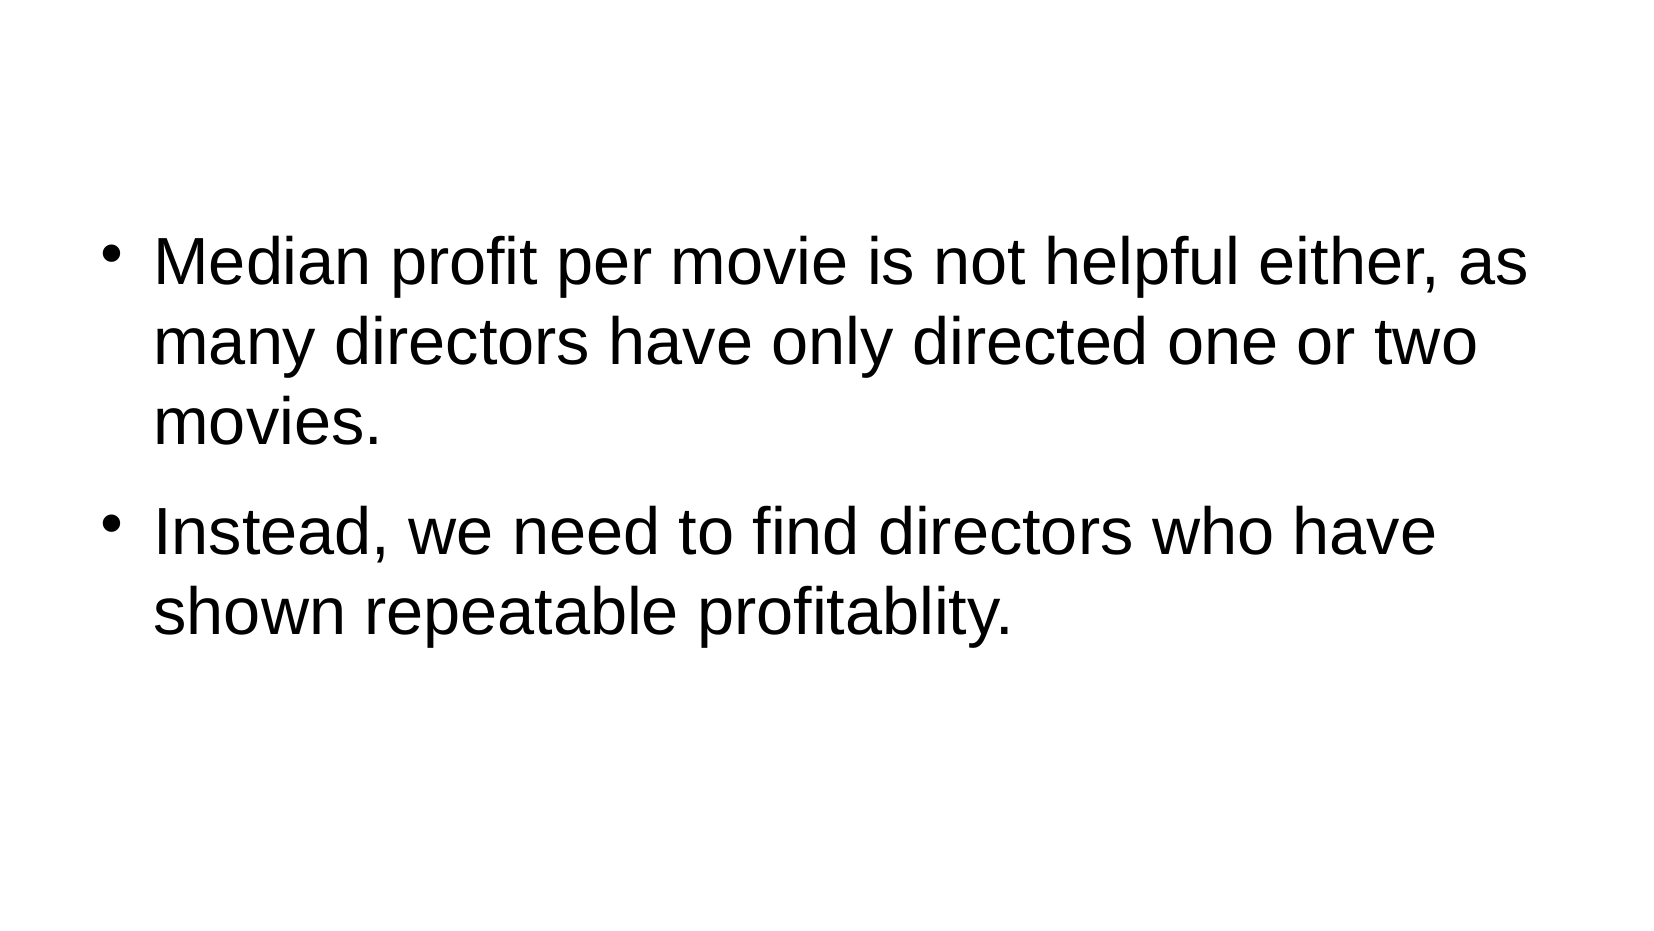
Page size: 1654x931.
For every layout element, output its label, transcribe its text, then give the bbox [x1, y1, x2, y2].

list Median profit per movie is not helpful either, as many directors have only directed one or two movies. Instead, we need to find directors who have shown repeatable profitablity. [82, 217, 1571, 757]
